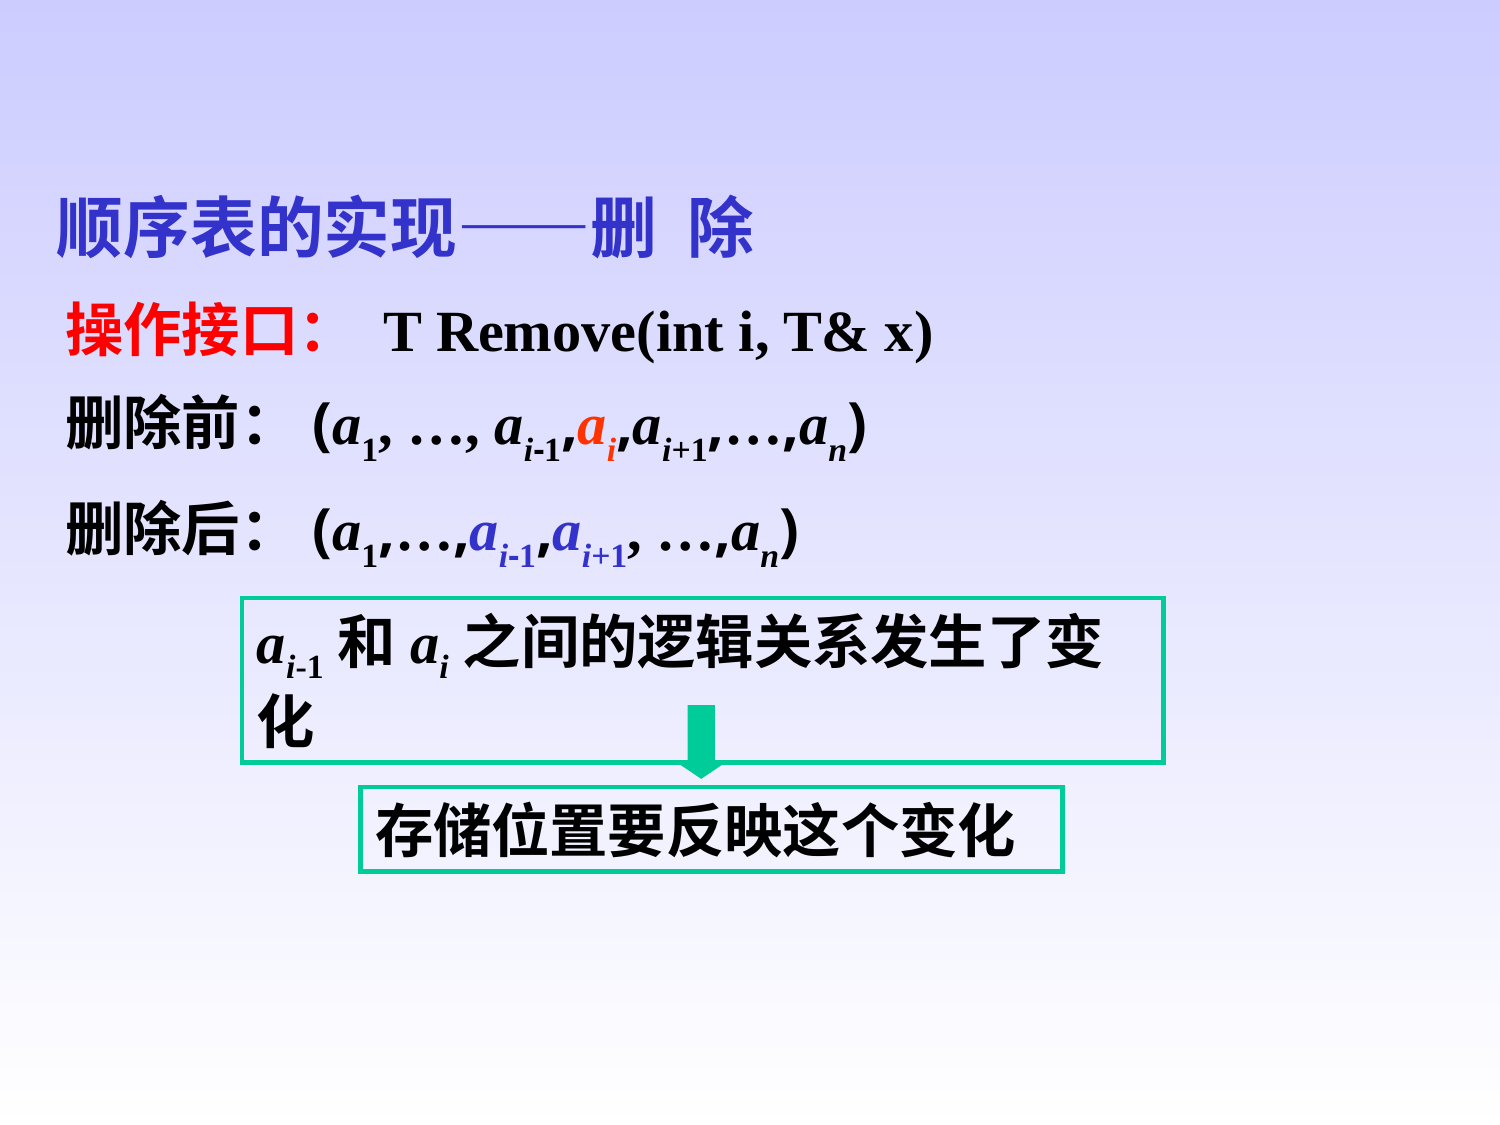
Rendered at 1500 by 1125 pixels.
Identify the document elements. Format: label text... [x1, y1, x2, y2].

text_box 顺序表的实现——删 除 [42, 176, 1255, 277]
text_box 存储位置要反映这个变化 [360, 786, 1063, 872]
text_box ai-1和ai之间的逻辑关系发生了变化 [242, 597, 1164, 763]
list 操作接口： T Remove(int i, T& x) 删除前：(a1, …, ai-1,ai,ai+1,…,an) 删除后：(a1,…,ai-1,ai+1, …,an) [50, 285, 1426, 579]
text_box [673, 705, 729, 779]
